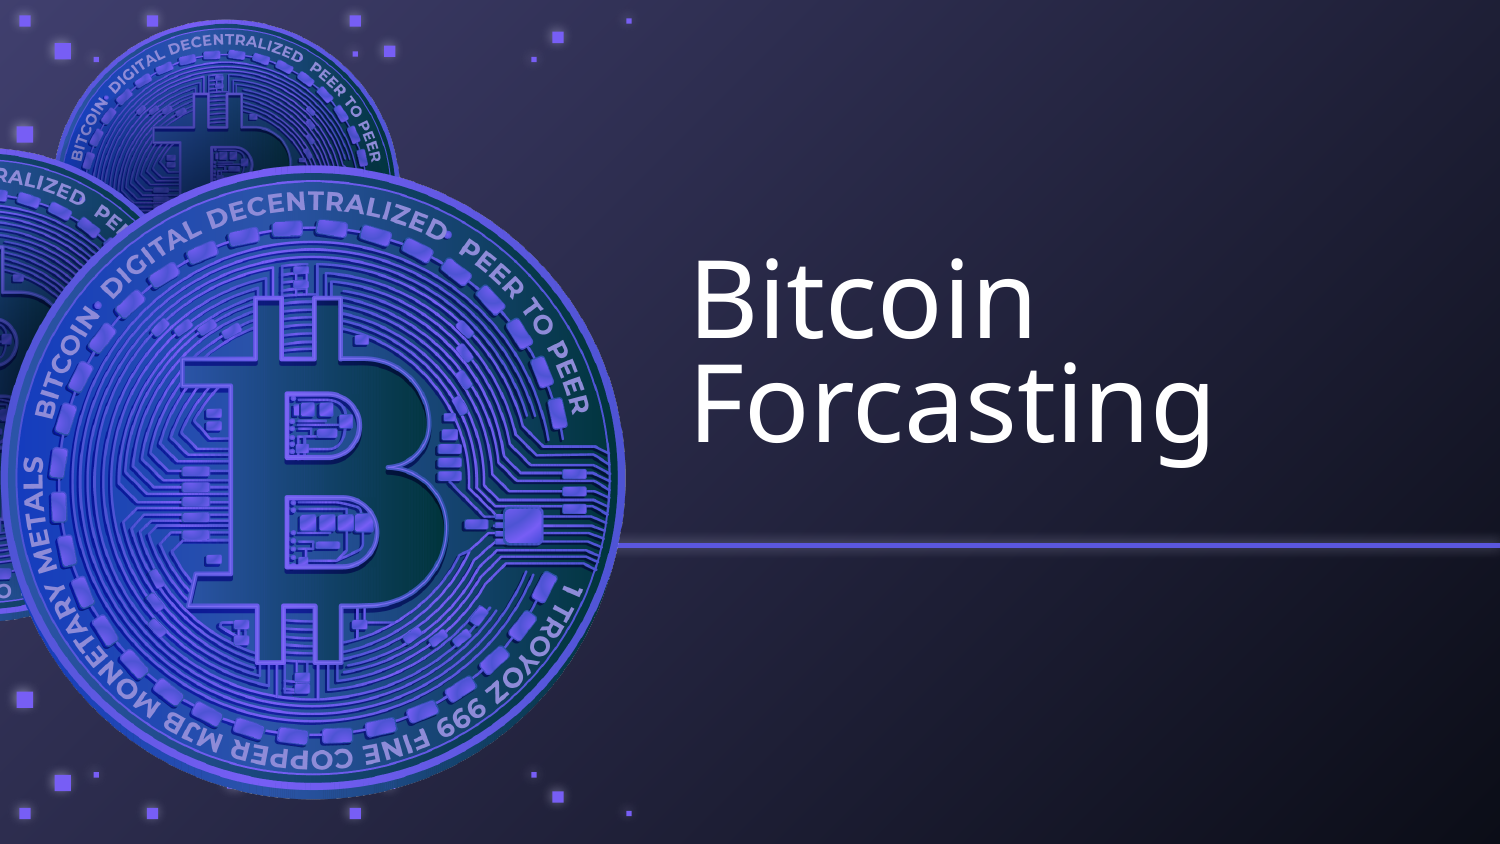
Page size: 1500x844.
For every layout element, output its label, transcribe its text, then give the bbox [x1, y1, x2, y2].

title Bitcoin Forcasting [673, 264, 1435, 455]
picture [0, 0, 646, 826]
